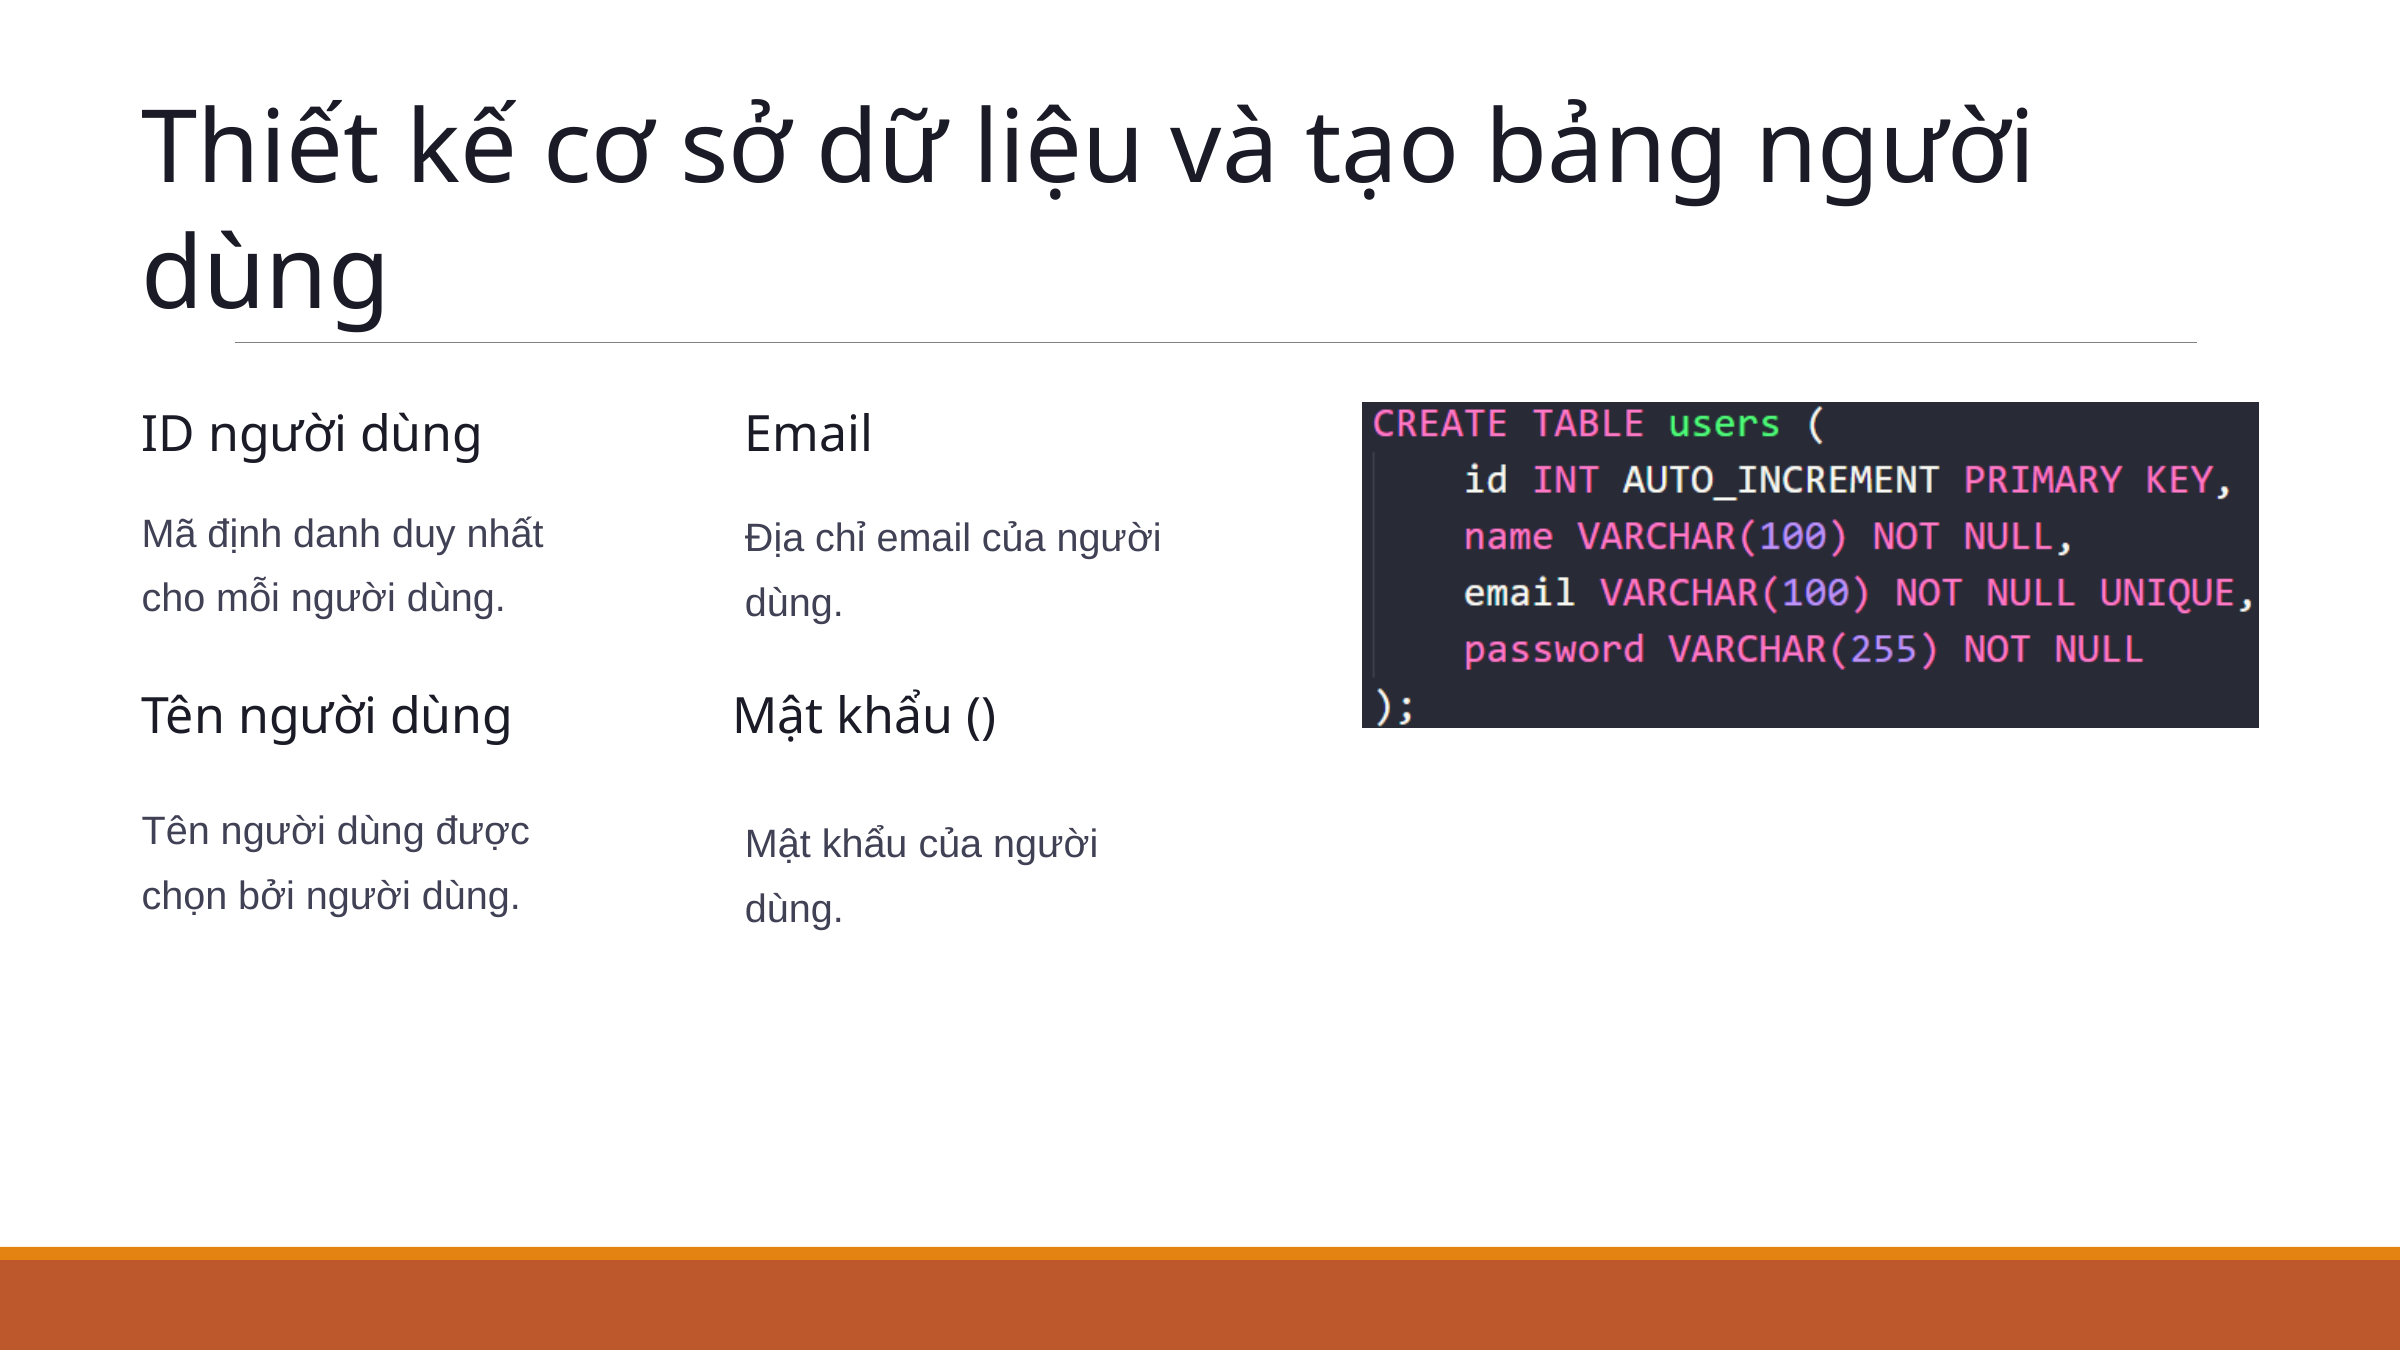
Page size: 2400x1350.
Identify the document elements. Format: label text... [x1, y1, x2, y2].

text_box Tên người dùng [141, 680, 597, 745]
text_box Mật khẩu () [732, 680, 1188, 745]
text_box Email [744, 399, 1200, 463]
text_box Địa chỉ email của người dùng. [744, 494, 1200, 625]
text_box Thiết kế cơ sở dữ liệu và tạo bảng người dùng [141, 76, 2259, 330]
picture [1362, 402, 2259, 729]
text_box Mật khẩu của người dùng. [744, 801, 1200, 996]
text_box Mã định danh duy nhất cho mỗi người dùng. [141, 490, 597, 680]
text_box Tên người dùng được chọn bởi người dùng. [141, 788, 597, 918]
text_box ID người dùng [141, 399, 597, 463]
